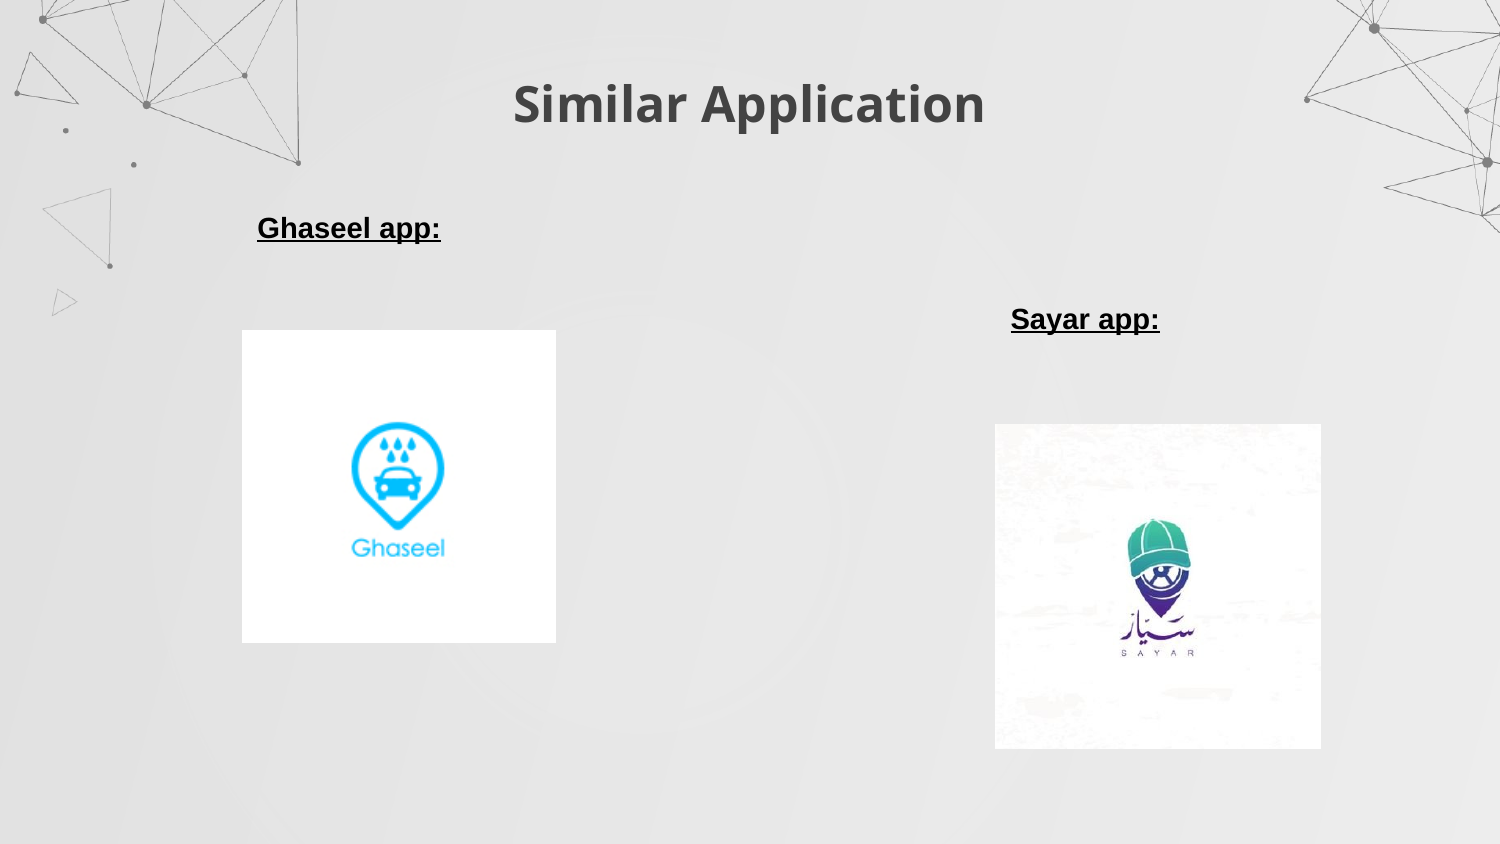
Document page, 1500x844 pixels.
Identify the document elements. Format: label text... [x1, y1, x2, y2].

picture [0, 0, 1500, 844]
title Similar Application [322, 57, 1178, 214]
text_box Sayar app: [995, 293, 1500, 343]
text_box Ghaseel app: [242, 201, 993, 252]
